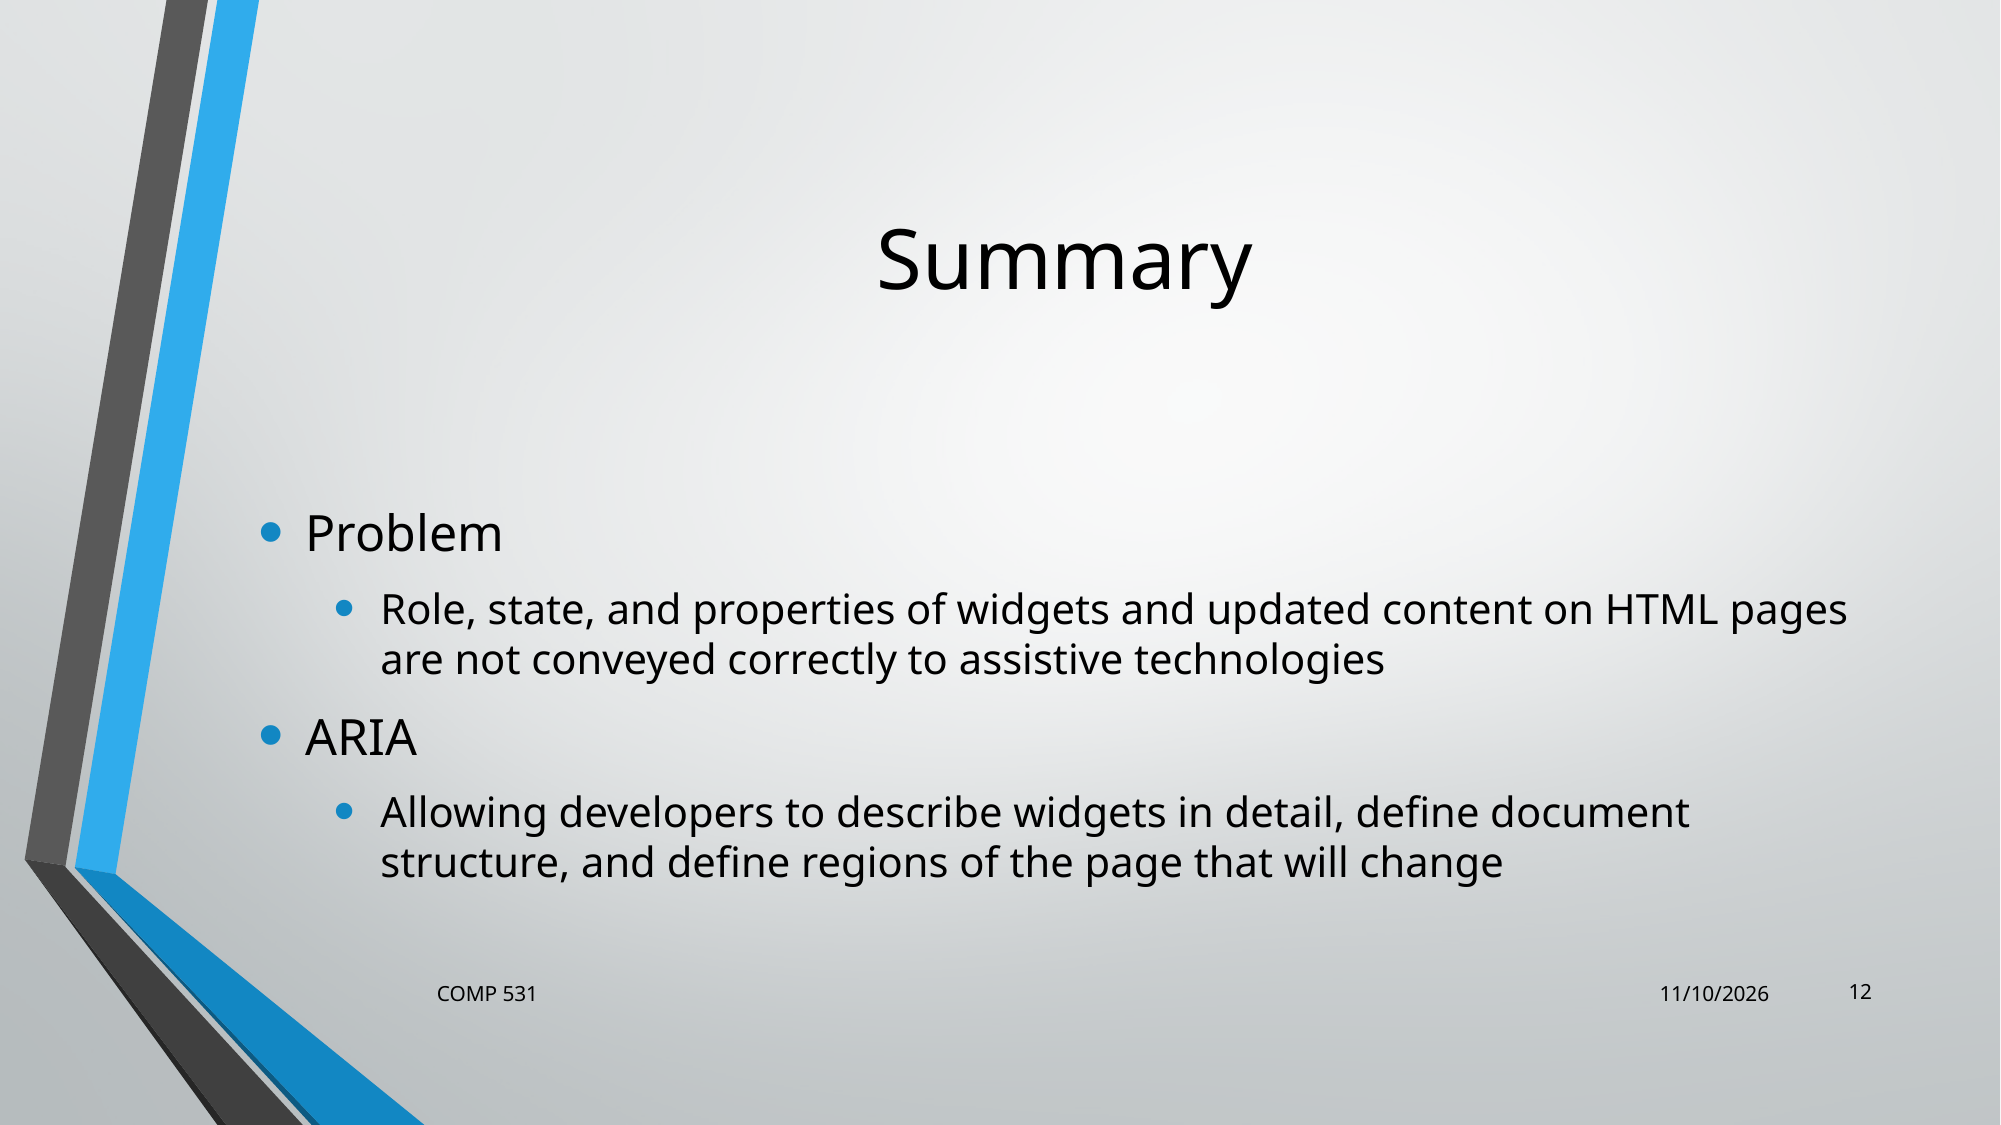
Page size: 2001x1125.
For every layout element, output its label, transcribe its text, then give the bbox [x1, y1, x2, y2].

footer COMP 531 [421, 965, 1584, 1025]
title Summary [243, 112, 1887, 400]
list Problem Role, state, and properties of widgets and updated content on HTML pages are not conveyed correctly to assistive technologies ARIA Allowing developers to describe widgets in detail, define document structure, and define regions of the page that will change [243, 437, 1887, 950]
slide_number 12 [1796, 962, 1887, 1023]
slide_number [1596, 965, 1784, 1025]
